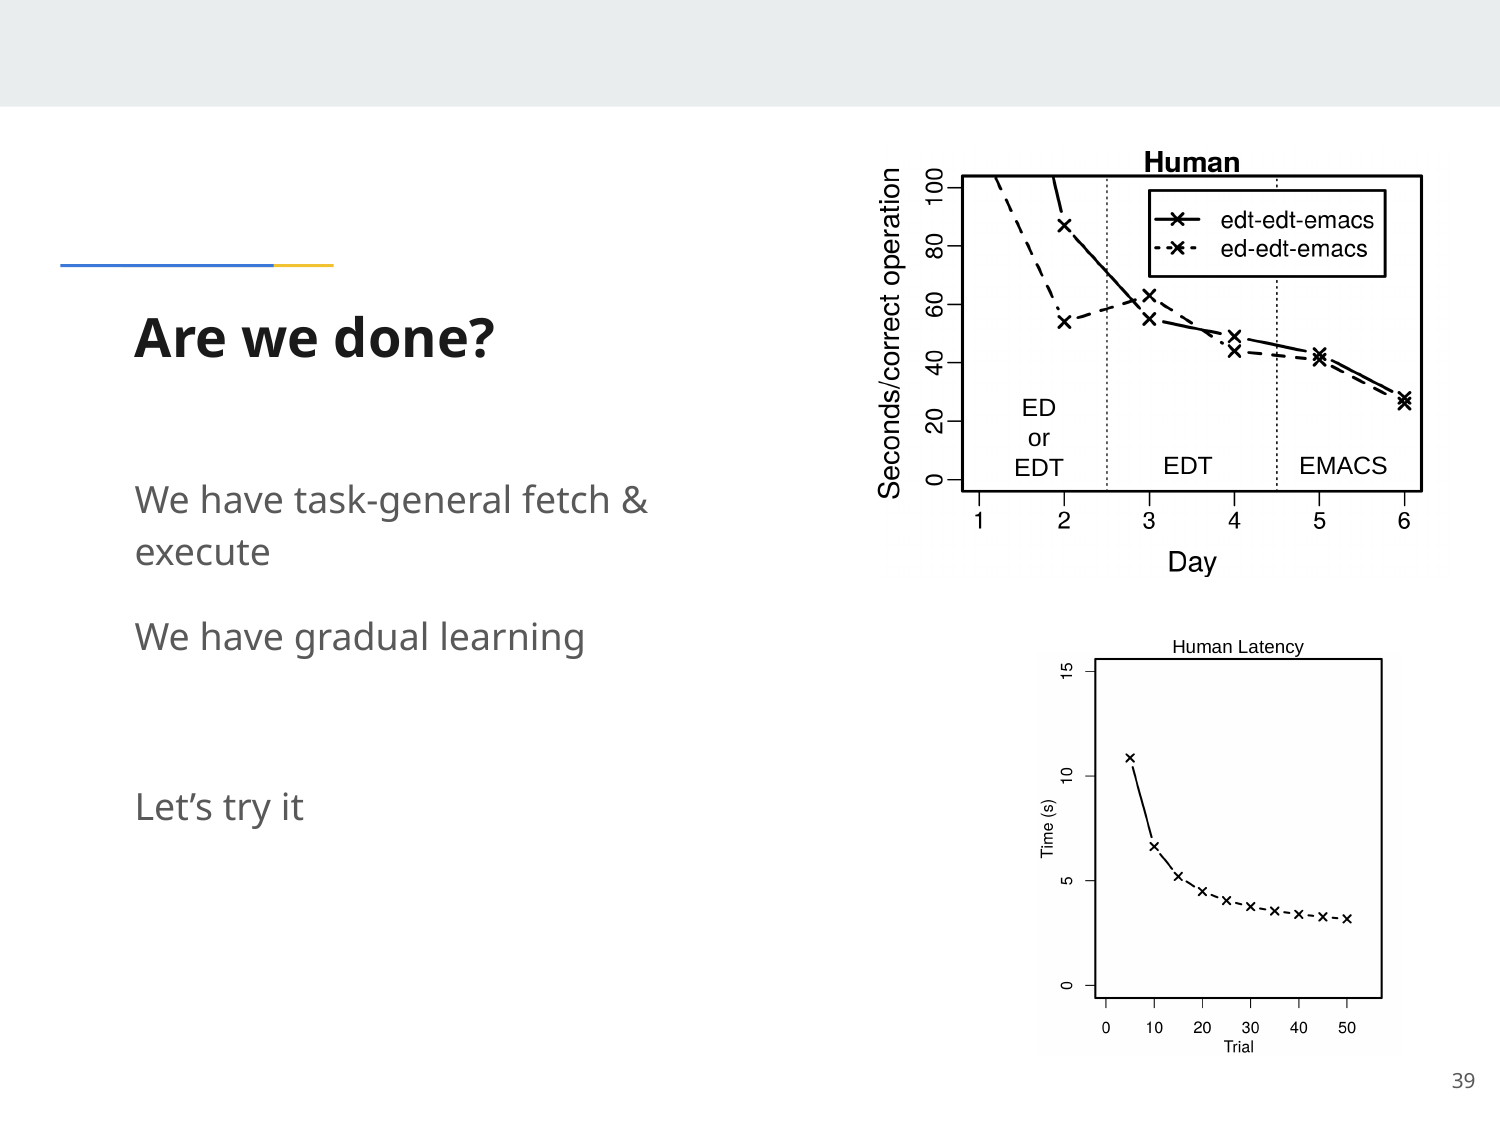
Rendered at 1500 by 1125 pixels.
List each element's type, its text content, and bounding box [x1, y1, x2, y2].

list We have task-general fetch & execute We have gradual learning Let’s try it [119, 454, 807, 1012]
slide_number ‹#› [1400, 1038, 1491, 1125]
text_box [876, 146, 1450, 577]
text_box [1037, 619, 1401, 1057]
title Are we done? [119, 288, 871, 406]
